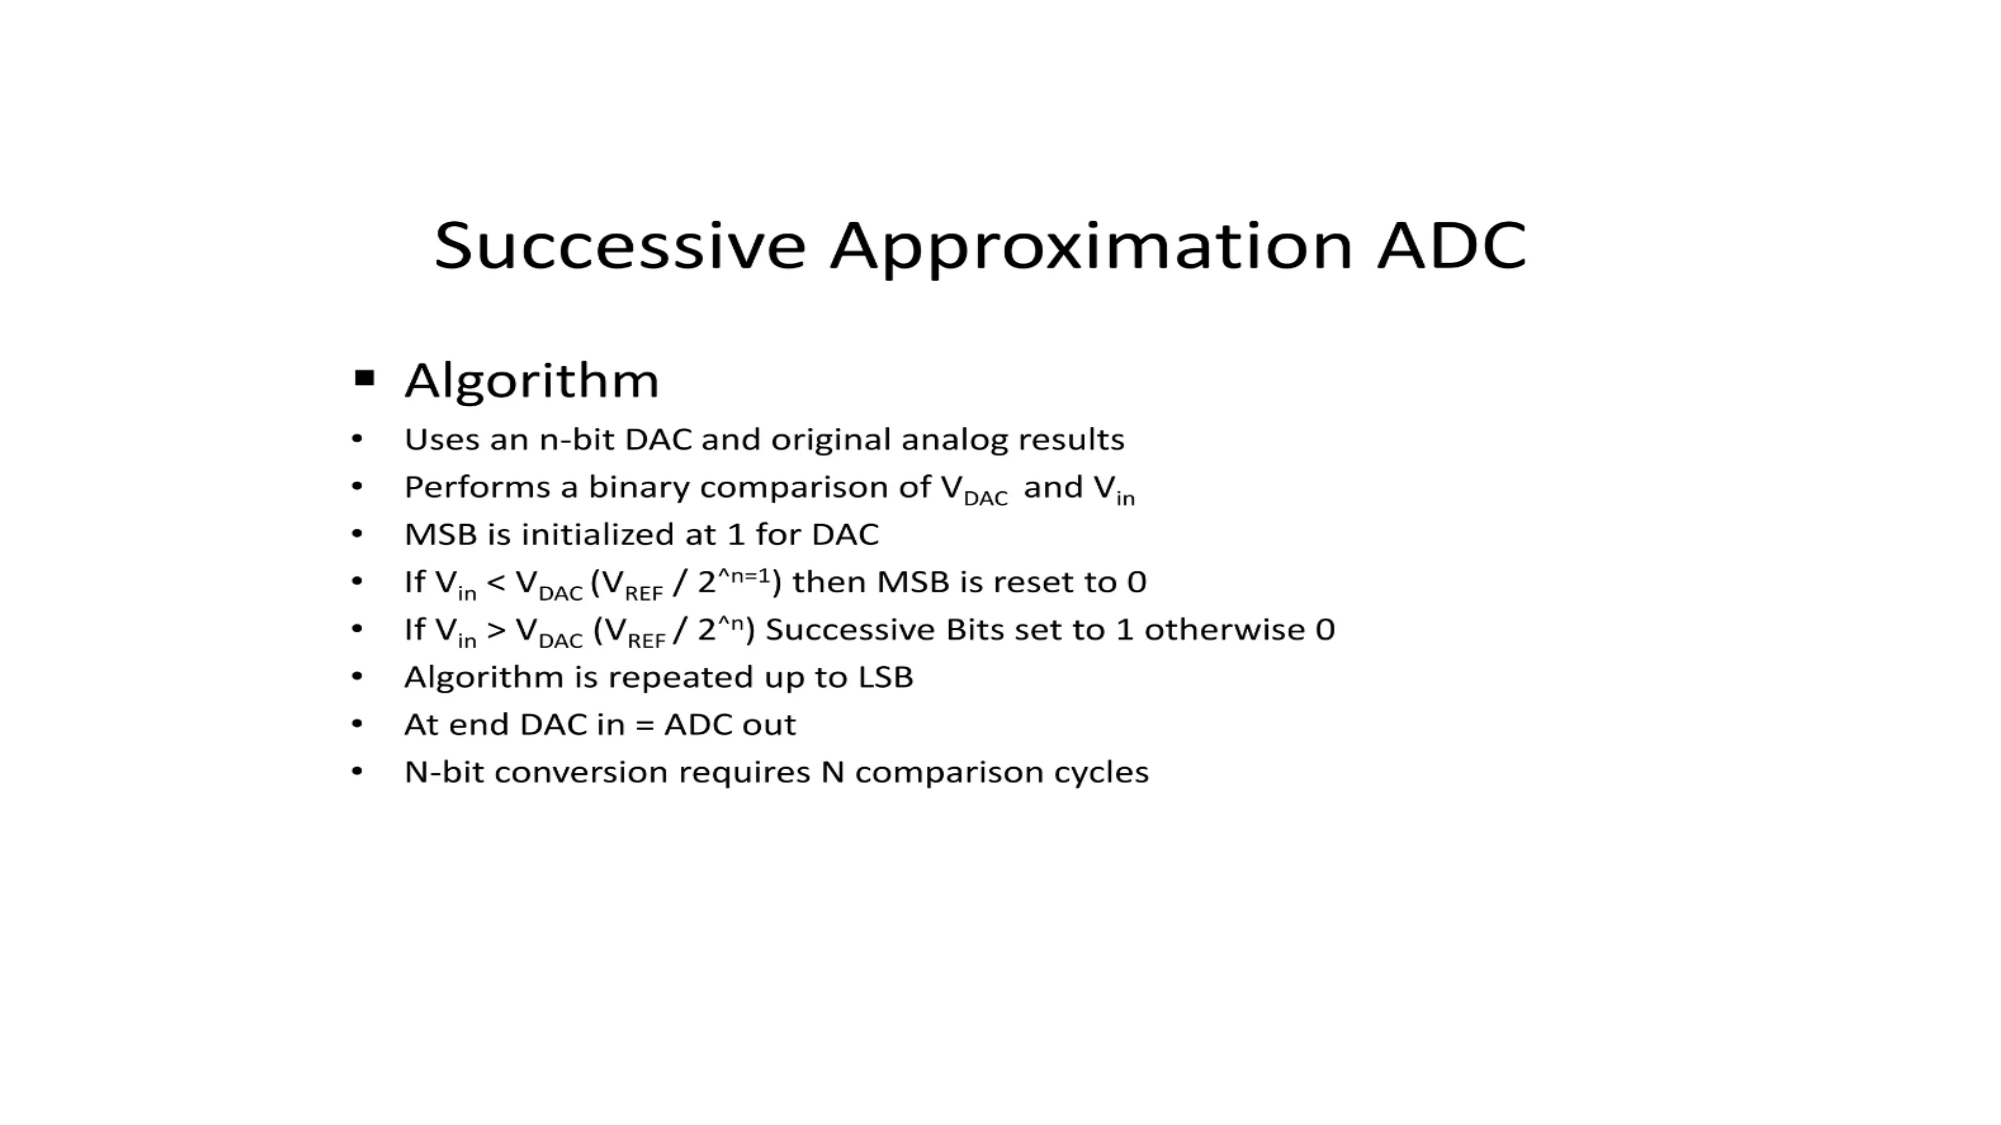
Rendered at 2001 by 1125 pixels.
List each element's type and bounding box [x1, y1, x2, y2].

list [286, 141, 1674, 1014]
